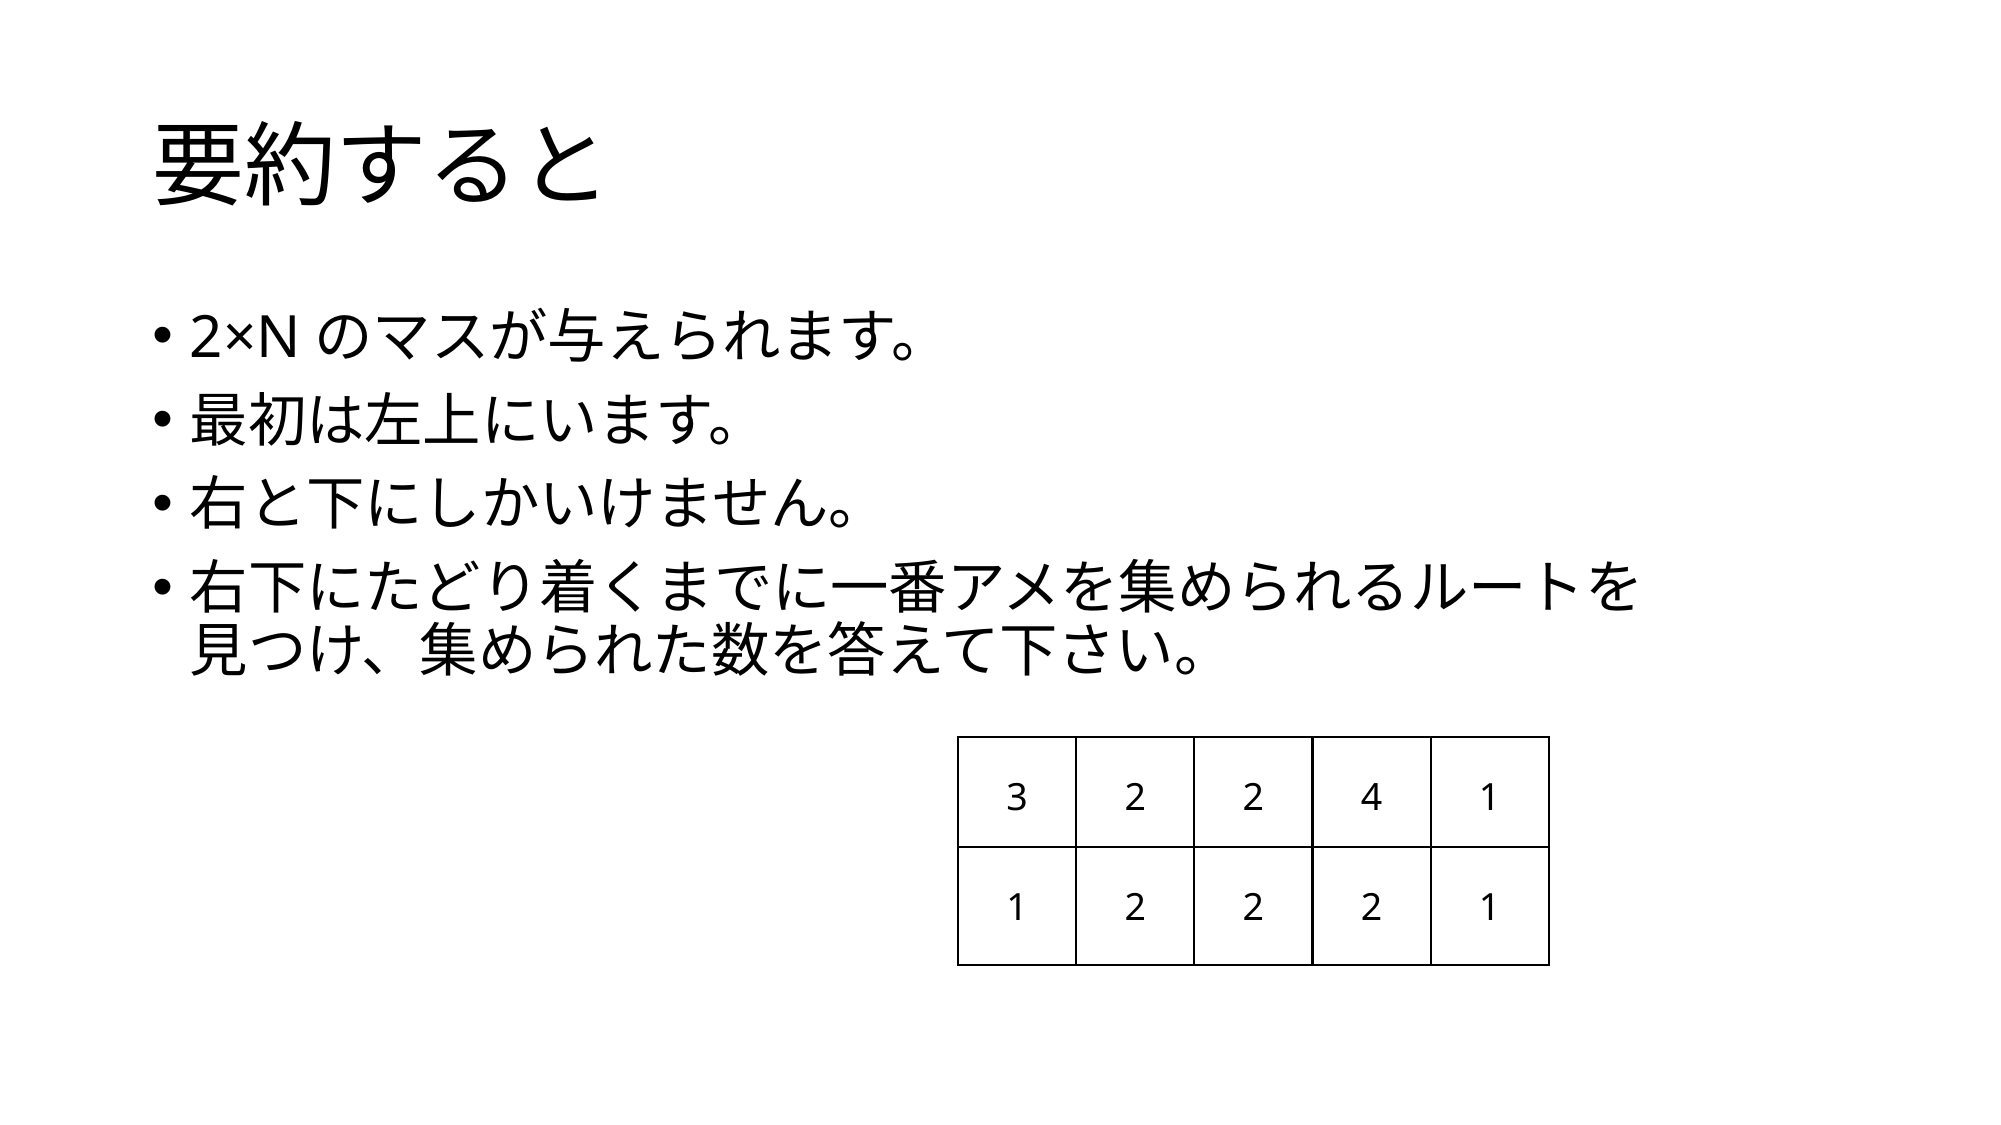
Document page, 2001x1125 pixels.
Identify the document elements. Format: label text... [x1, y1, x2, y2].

text_box 2 [1075, 736, 1193, 846]
text_box 2 [1193, 736, 1311, 846]
title 要約すると [137, 59, 1863, 278]
text_box 1 [1430, 846, 1550, 966]
list 2×Nのマスが与えられます。 最初は左上にいます。 右と下にしかいけません。 右下にたどり着くまでに一番アメを集められるルートを 見つけ、集められた数を答えて下さい。 [137, 299, 1863, 1014]
text_box 1 [1430, 736, 1550, 846]
text_box 2 [1311, 846, 1430, 966]
text_box 2 [1075, 846, 1193, 966]
text_box 3 [957, 736, 1075, 846]
text_box 2 [1193, 846, 1311, 966]
text_box 1 [957, 846, 1075, 966]
text_box 4 [1311, 736, 1430, 846]
